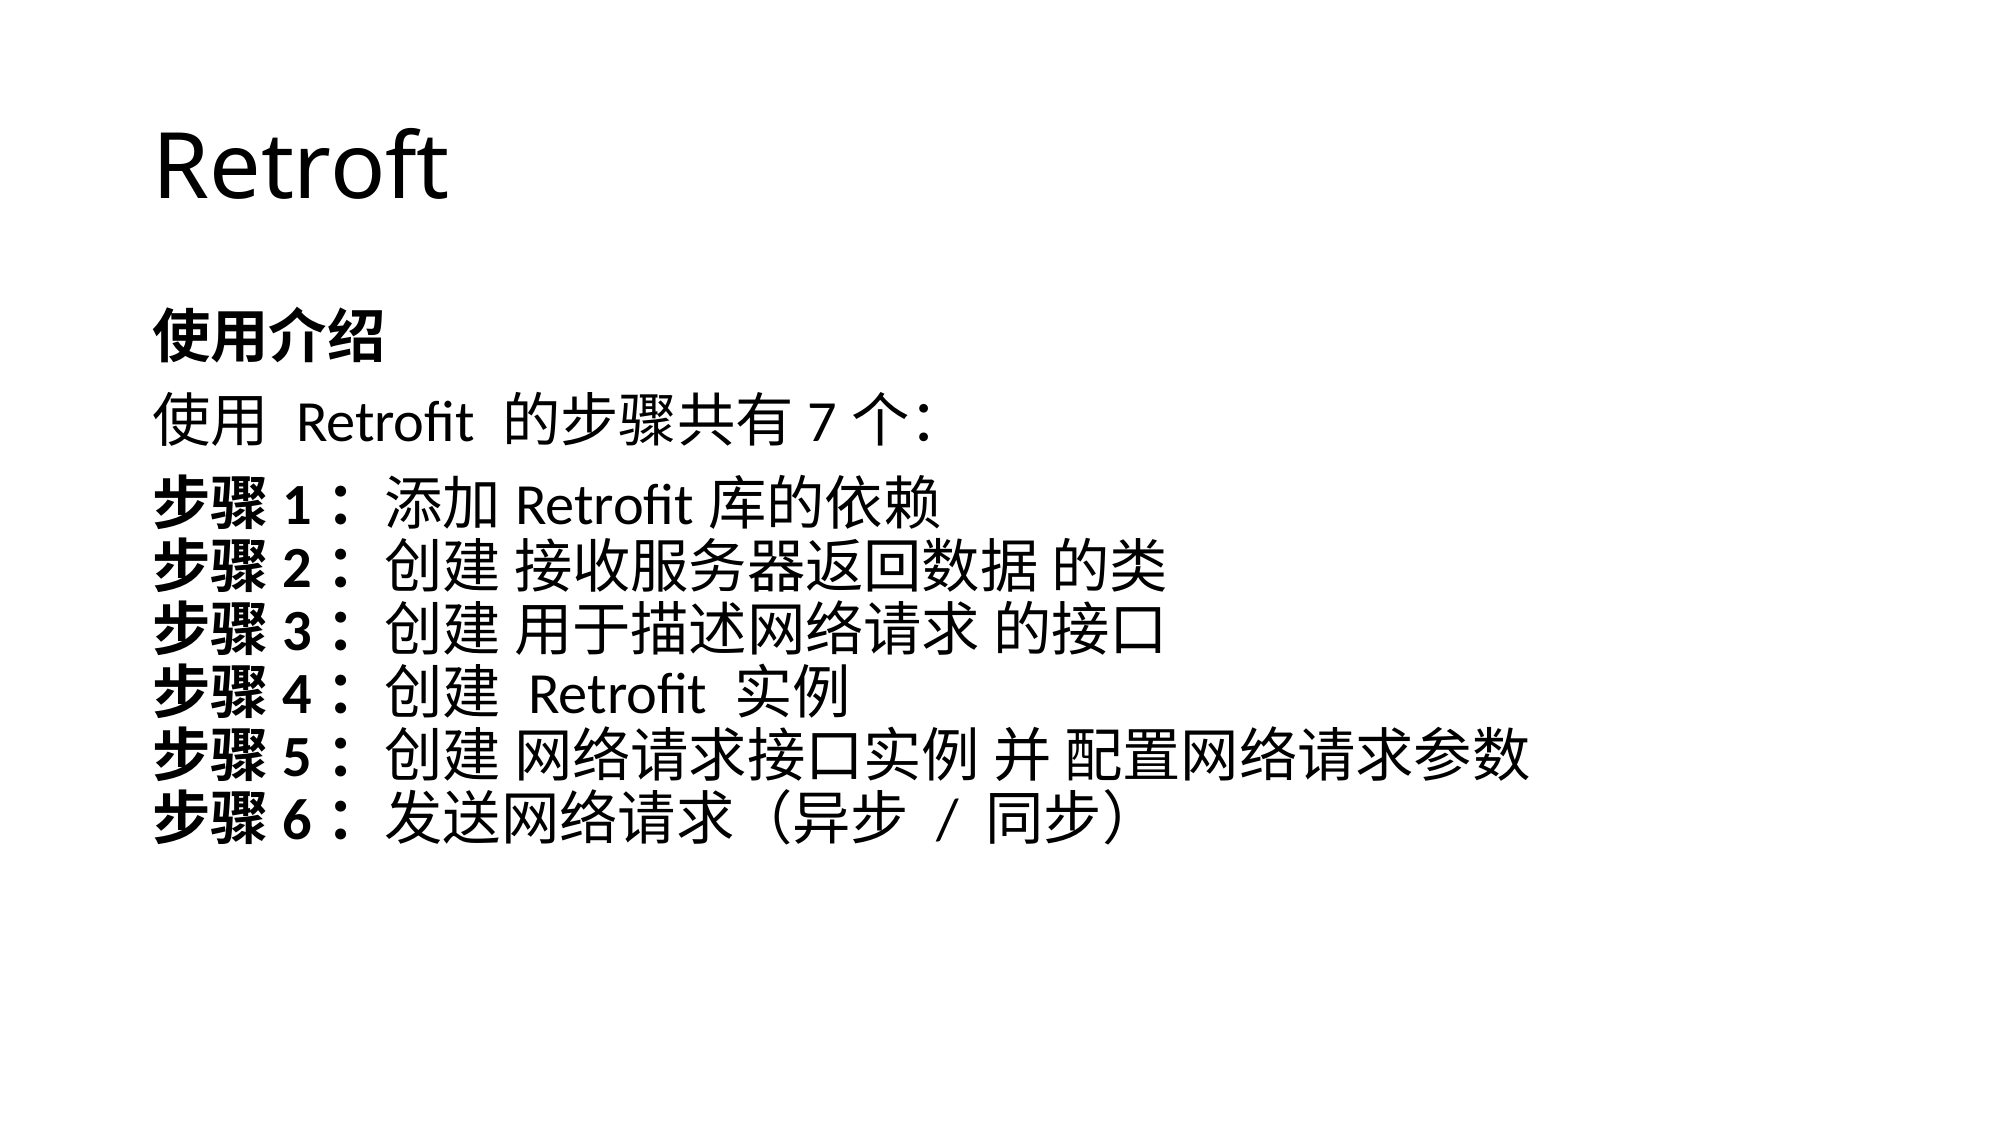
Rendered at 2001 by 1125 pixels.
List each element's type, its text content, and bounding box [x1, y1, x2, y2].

title Retroft [137, 59, 1863, 278]
list 使用介绍 使用 Retrofit 的步骤共有7个： 步骤1：添加Retrofit库的依赖 步骤2：创建 接收服务器返回数据 的类 步骤3：创建 用于描述网络请求 的接口 步骤4：创建 Retrofit 实例 步骤5：创建 网络请求接口实例 并 配置网络请求参数 步骤6：发送网络请求（异步 / 同步） [137, 299, 1863, 1014]
